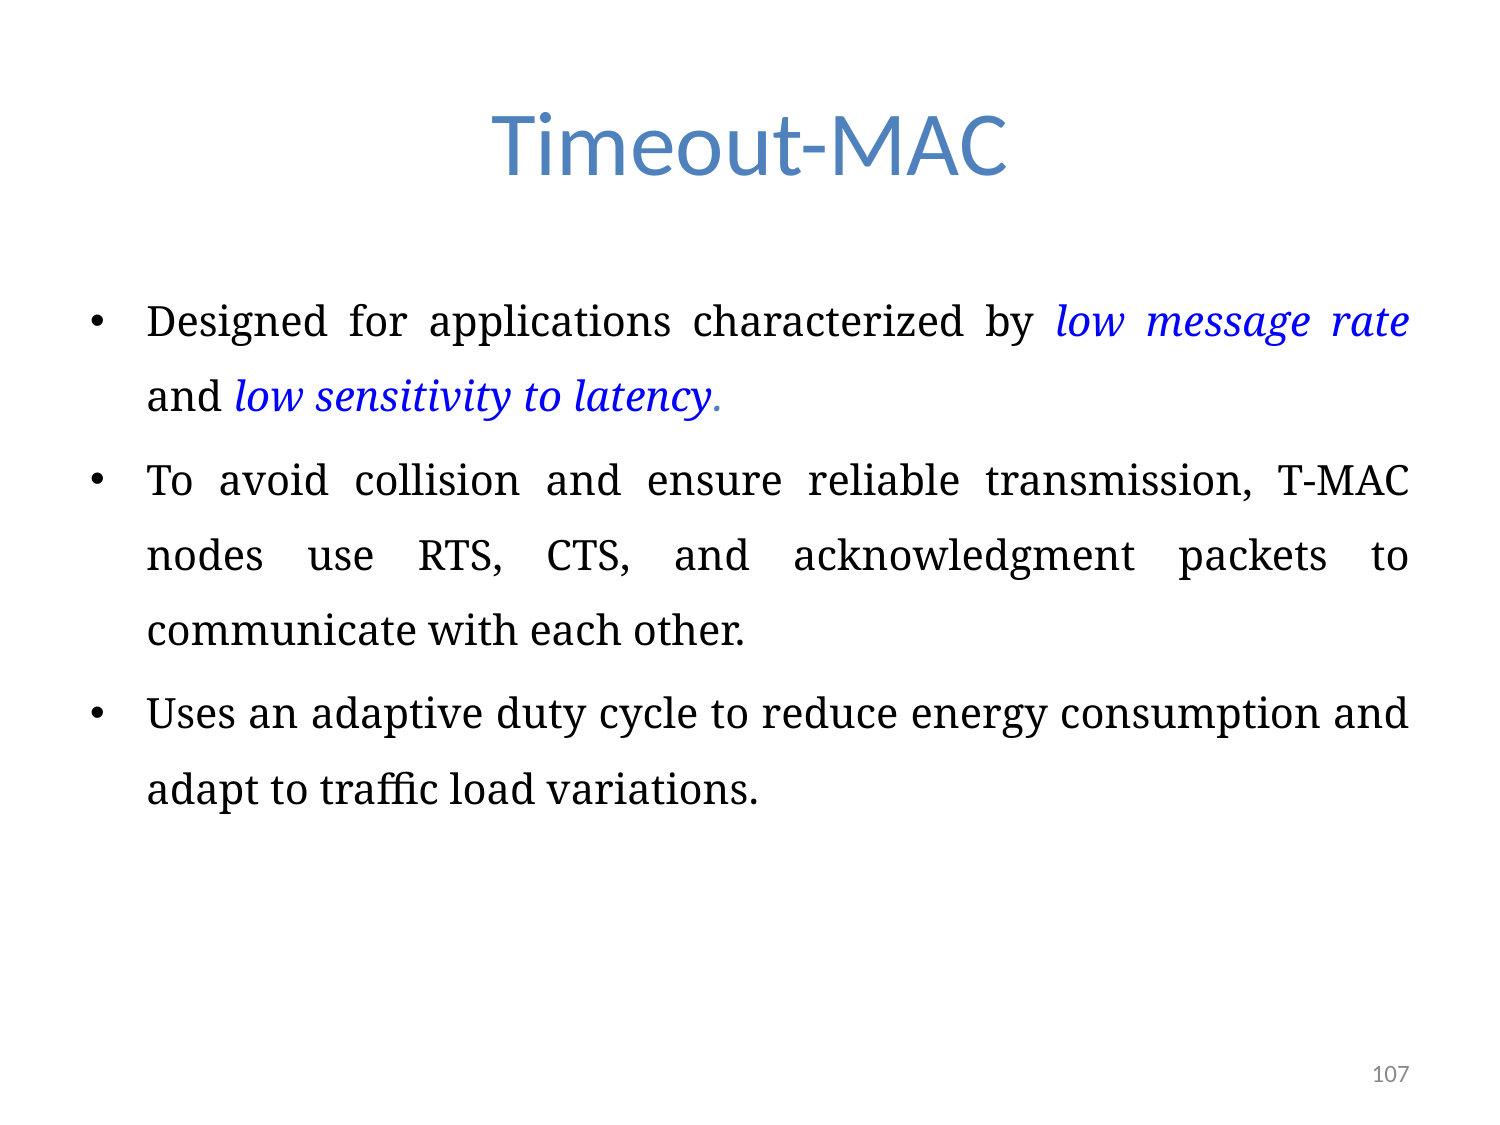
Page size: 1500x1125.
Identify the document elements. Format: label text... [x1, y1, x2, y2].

list Designed for applications characterized by low message rate and low sensitivity to latency. To avoid collision and ensure reliable transmission, T-MAC nodes use RTS, CTS, and acknowledgment packets to communicate with each other. Uses an adaptive duty cycle to reduce energy consumption and adapt to traffic load variations. [75, 262, 1425, 1005]
title Timeout-MAC [75, 45, 1425, 233]
slide_number 107 [1074, 1042, 1425, 1103]
